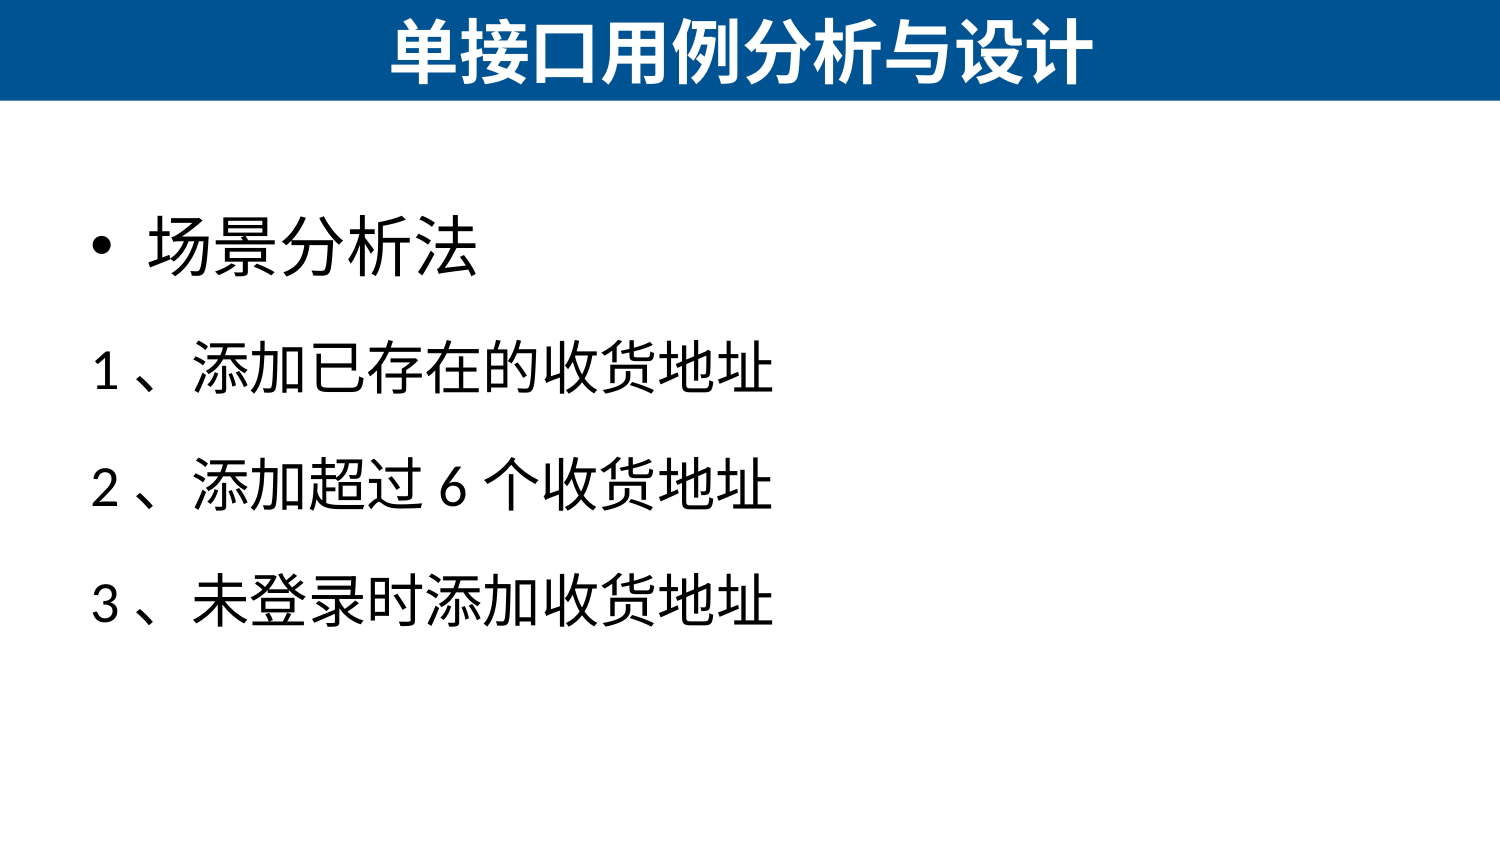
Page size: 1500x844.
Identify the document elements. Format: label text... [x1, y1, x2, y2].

list 场景分析法 1、添加已存在的收货地址 2、添加超过6个收货地址 3、未登录时添加收货地址 [75, 196, 1425, 754]
title 单接口用例分析与设计 [2, 0, 1483, 101]
